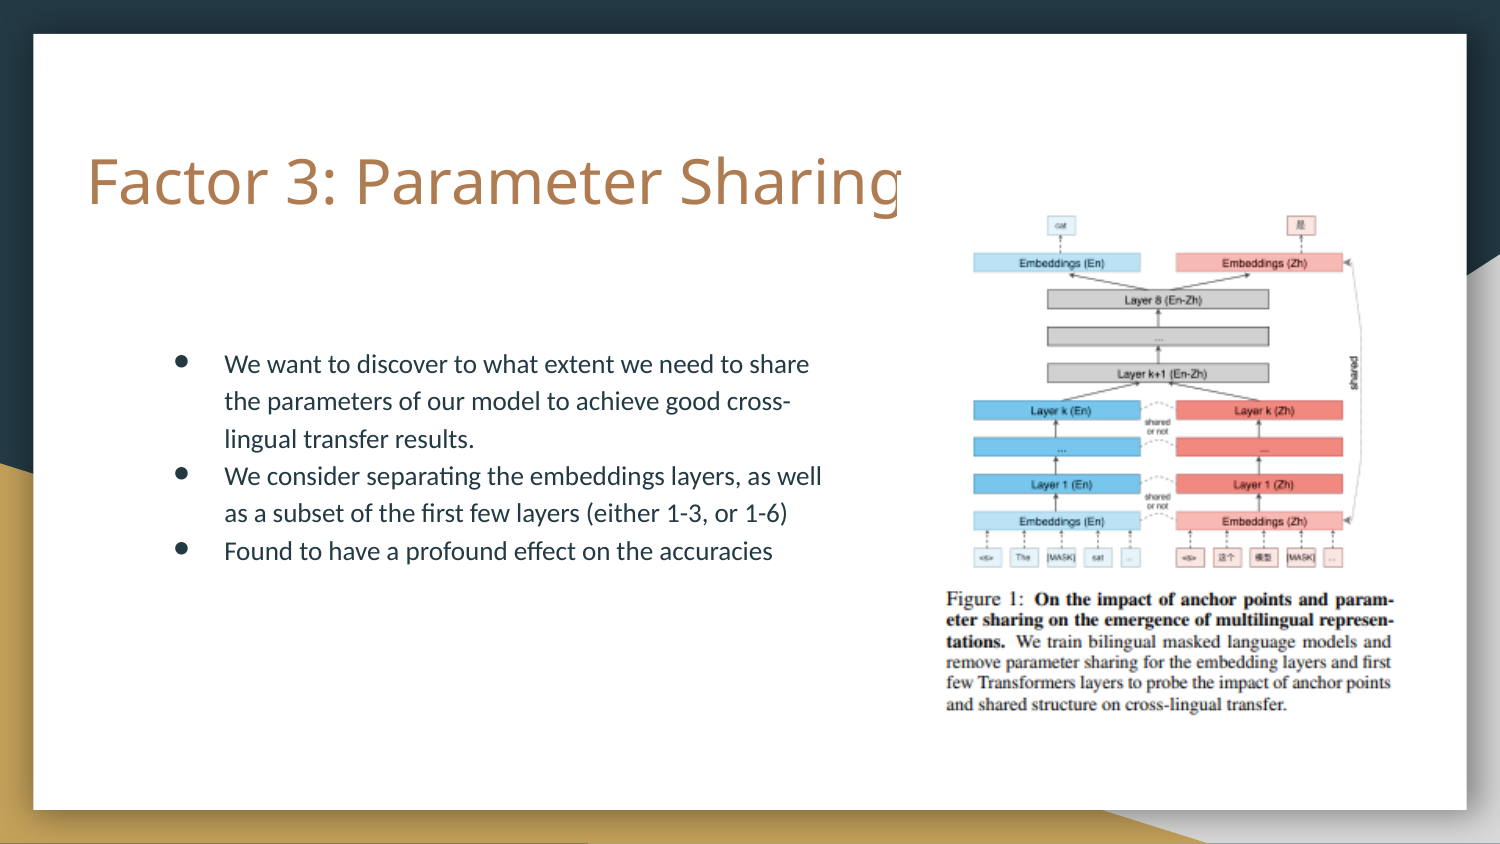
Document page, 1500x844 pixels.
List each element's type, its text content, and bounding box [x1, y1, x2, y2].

picture [897, 175, 1431, 745]
list We want to discover to what extent we need to share the parameters of our model to achieve good cross-lingual transfer results. We consider separating the embeddings layers, as well as a subset of the first few layers (either 1-3, or 1-6) Found to have a profound effect on the accuracies [134, 326, 851, 729]
title Factor 3: Parameter Sharing [71, 127, 1303, 284]
